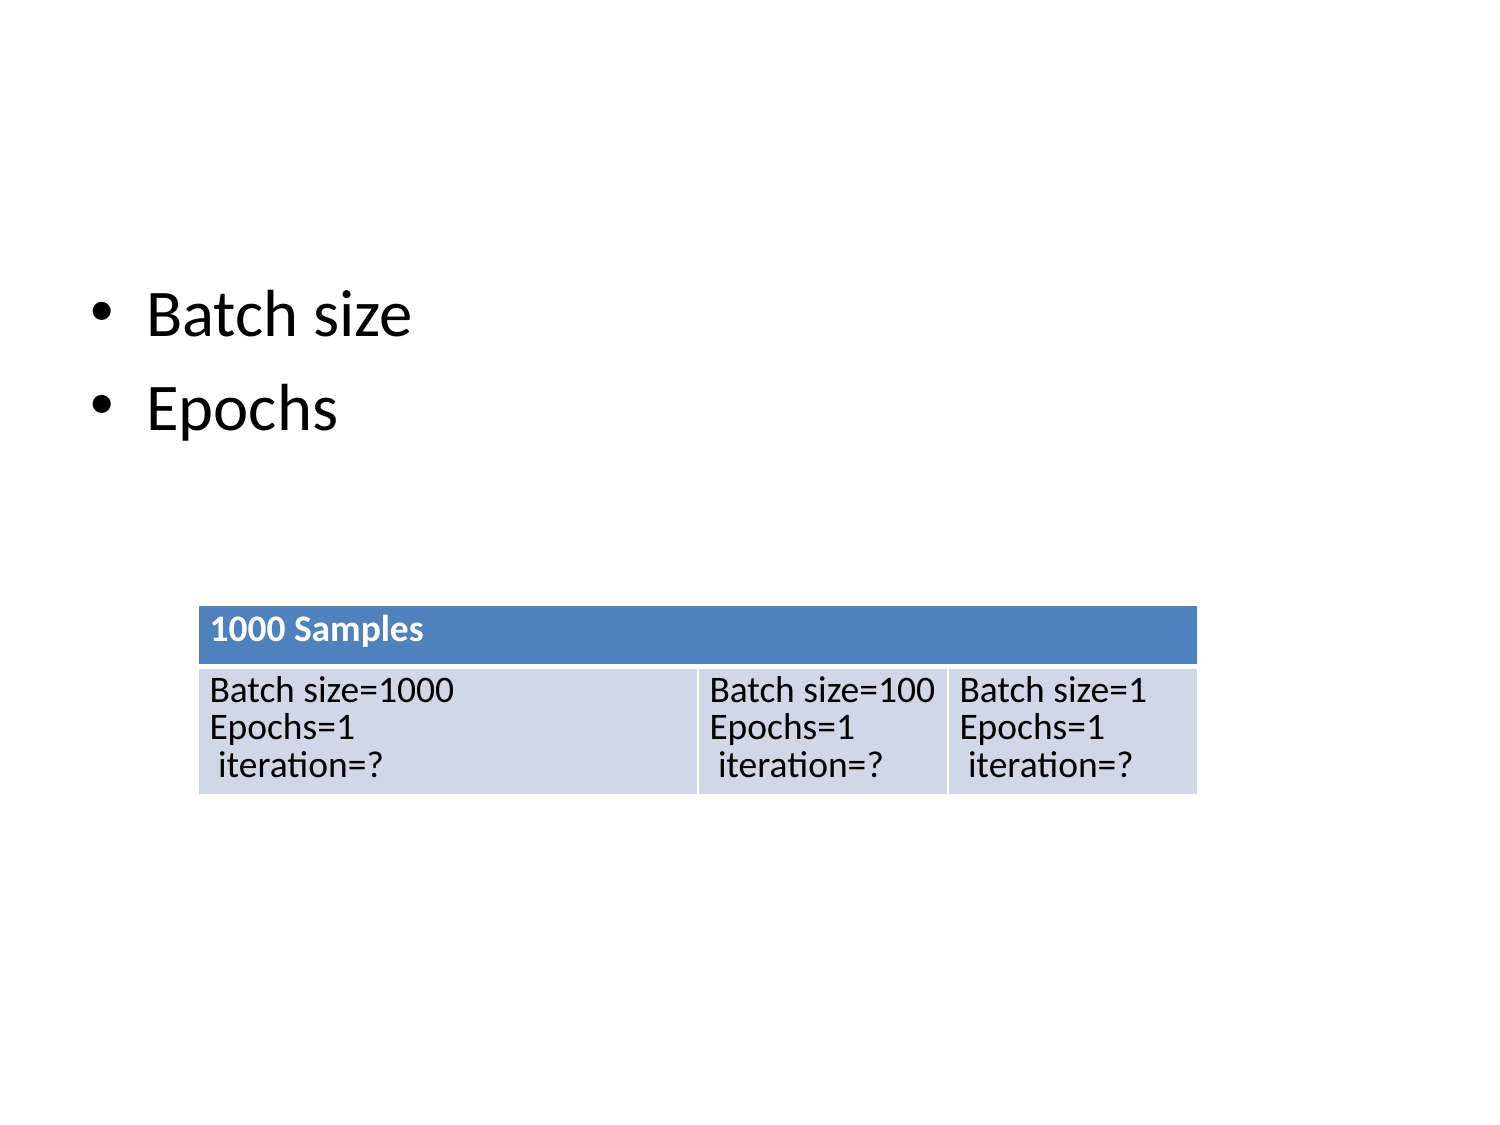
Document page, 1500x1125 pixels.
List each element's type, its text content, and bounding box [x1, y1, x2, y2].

table_cell Batch size=1000 Epochs=1 iteration=? [199, 669, 697, 794]
table_cell Batch size=1 Epochs=1 iteration=? [949, 669, 1197, 794]
table_cell Batch size=100 Epochs=1 iteration=? [699, 669, 947, 794]
table_header 1000 Samples [199, 606, 1197, 664]
list Batch size Epochs [75, 262, 1425, 1005]
